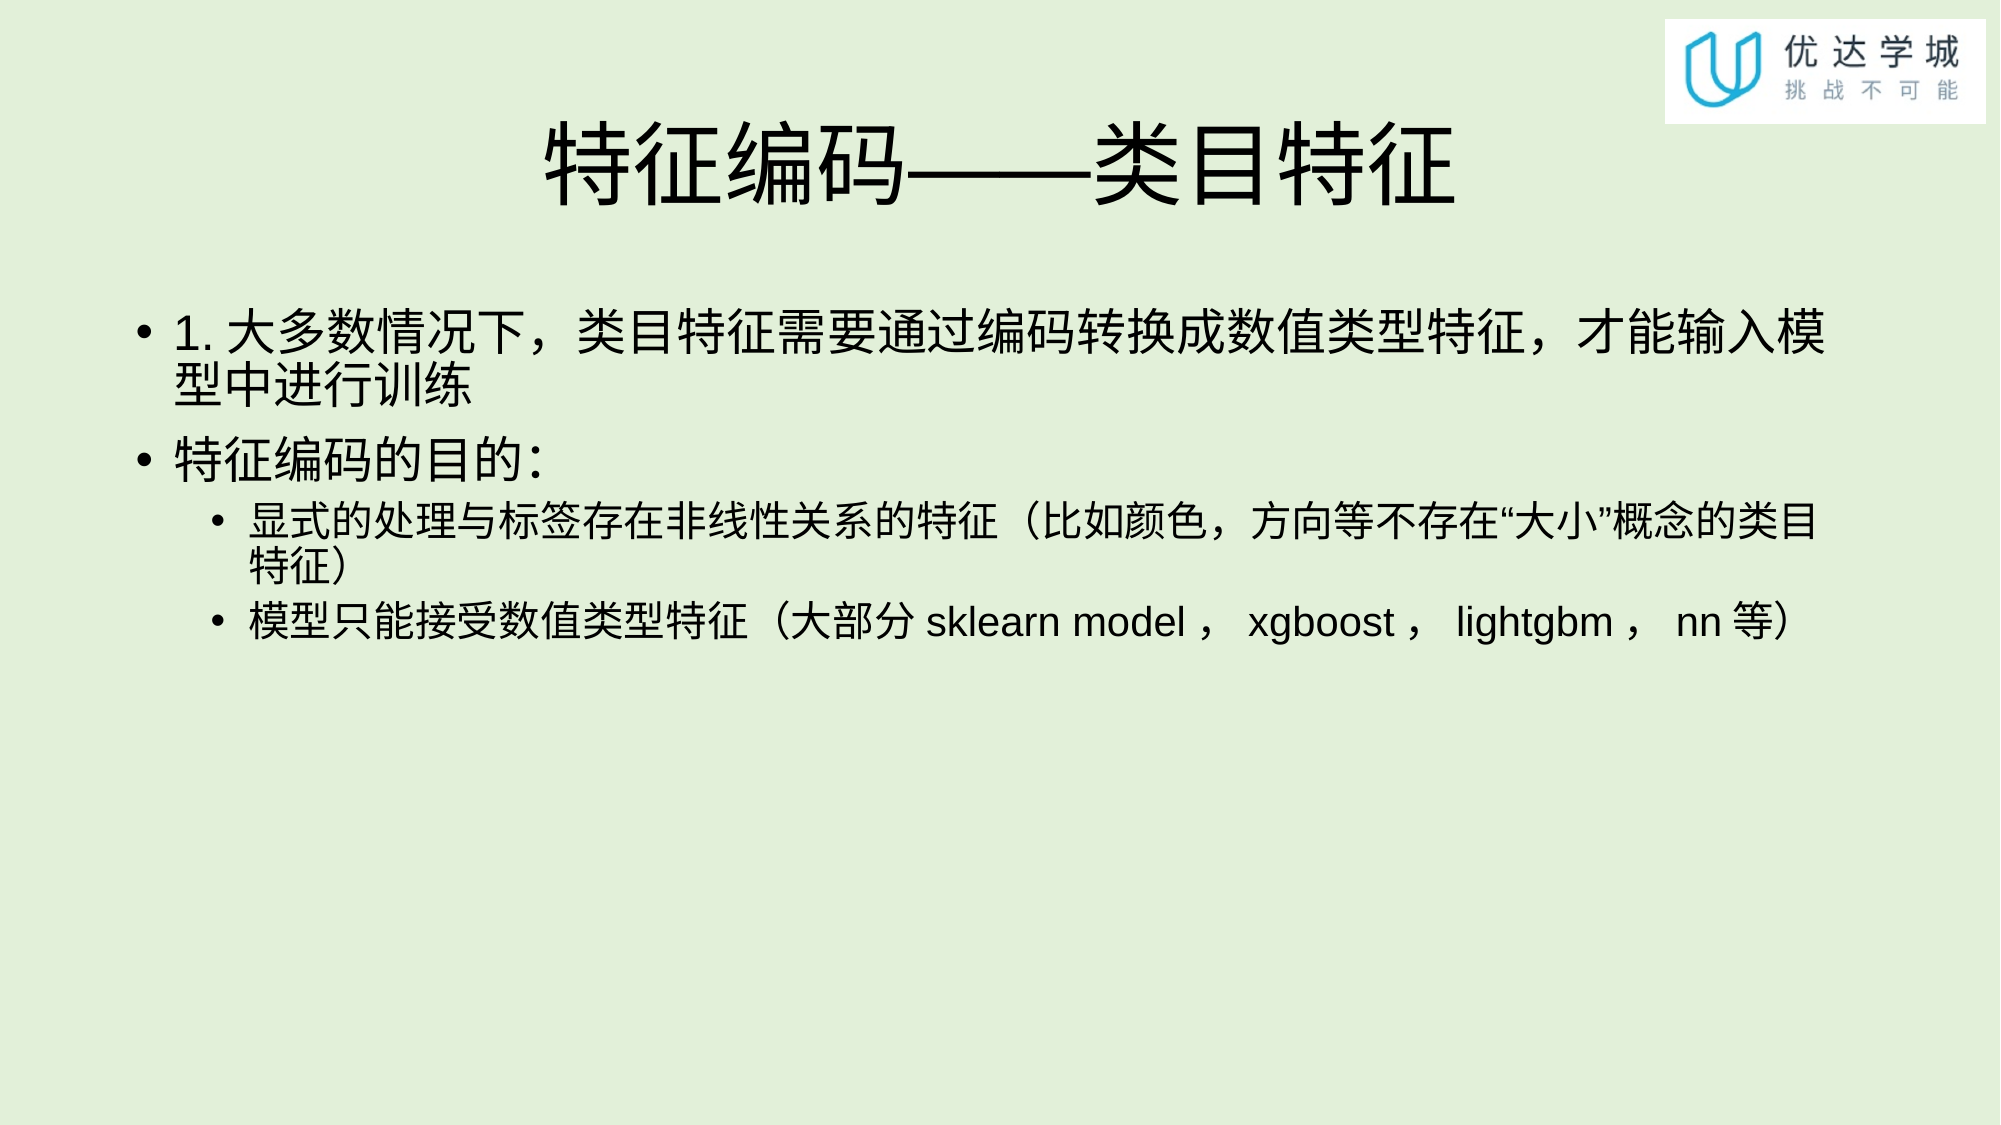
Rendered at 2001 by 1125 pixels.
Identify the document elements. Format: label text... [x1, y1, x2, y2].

title 特征编码——类目特征 [136, 59, 1863, 278]
list 1.大多数情况下，类目特征需要通过编码转换成数值类型特征，才能输入模型中进行训练 特征编码的目的： 显式的处理与标签存在非线性关系的特征（比如颜色，方向等不存在“大小”概念的类目特征） 模型只能接受数值类型特征（大部分sklearn model，xgboost，lightgbm，nn等） [127, 298, 1854, 1014]
picture [1665, 19, 1986, 124]
